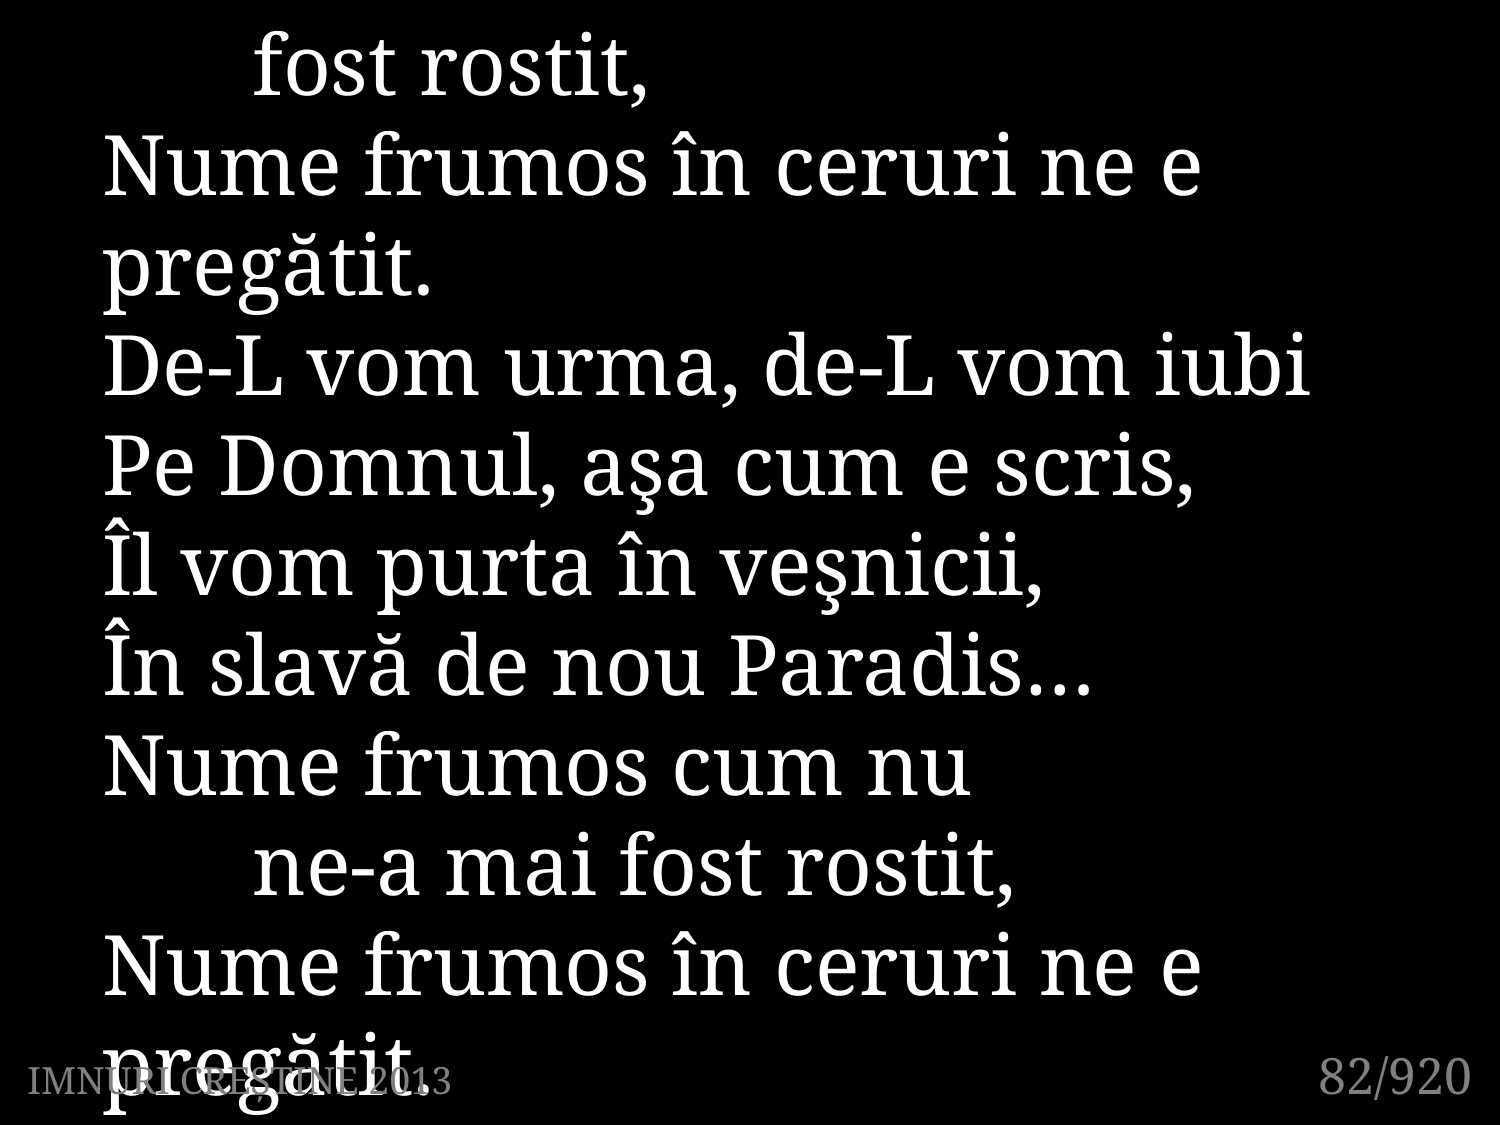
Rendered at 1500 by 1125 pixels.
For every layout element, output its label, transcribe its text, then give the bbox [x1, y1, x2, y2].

text_box IMNURI CREȘTINE 2013 [12, 1049, 637, 1110]
text_box 82/920 [637, 1037, 1488, 1113]
text_box 2. Nume frumos cum nu ne-a mai fost rostit, Nume frumos în ceruri ne e pregătit. De-L vom urma, de-L vom iubi Pe Domnul, aşa cum e scris, Îl vom purta în veşnicii, În slavă de nou Paradis… Nume frumos cum nu ne-a mai fost rostit, Nume frumos în ceruri ne e pregătit. [87, 0, 1500, 1120]
